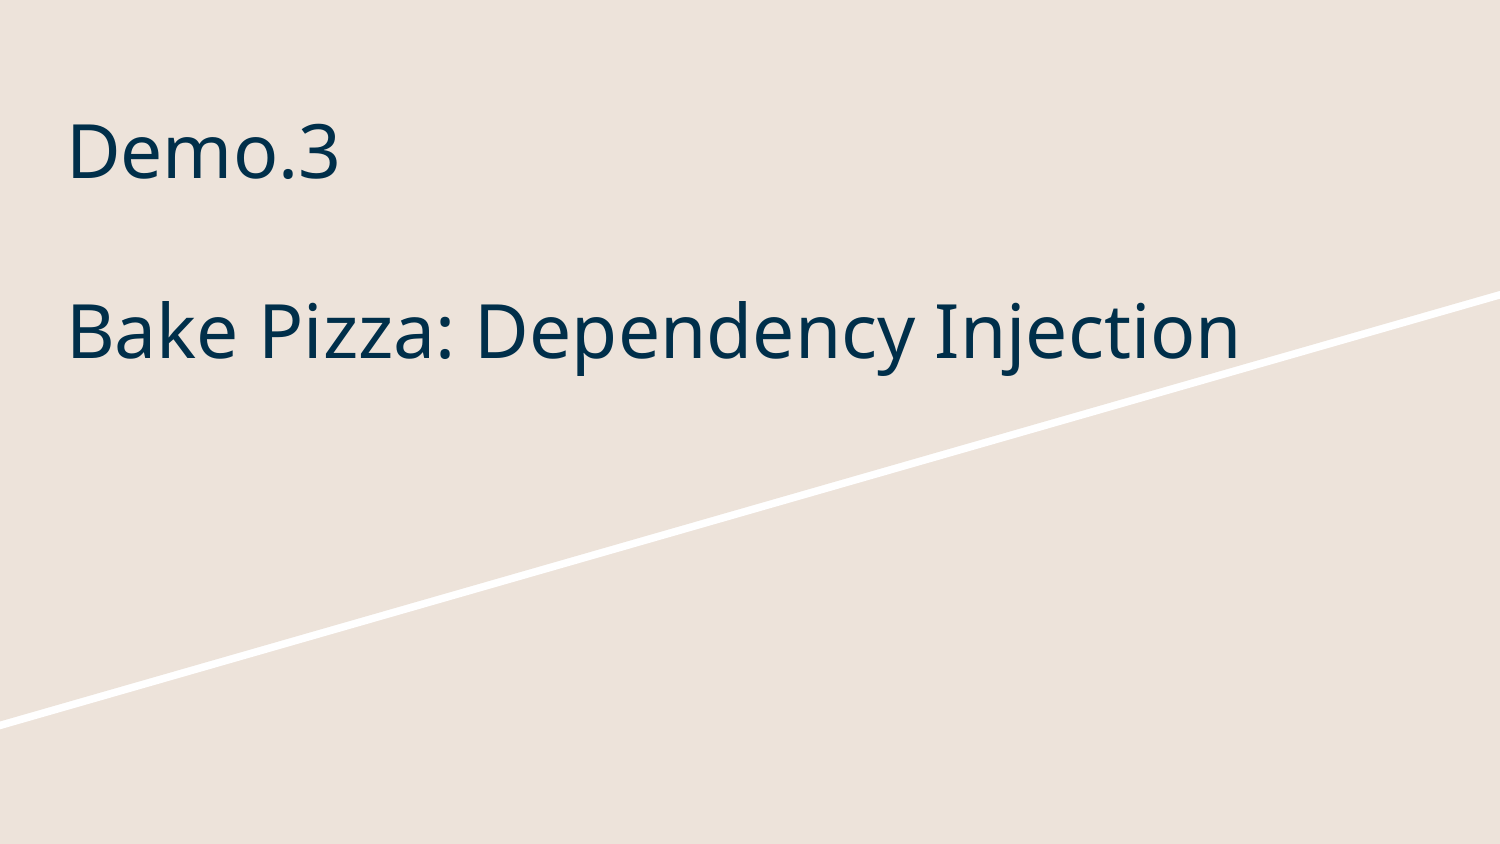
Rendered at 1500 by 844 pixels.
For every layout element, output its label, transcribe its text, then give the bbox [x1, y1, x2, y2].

title Demo.3 Bake Pizza: Dependency Injection [51, 88, 1449, 472]
